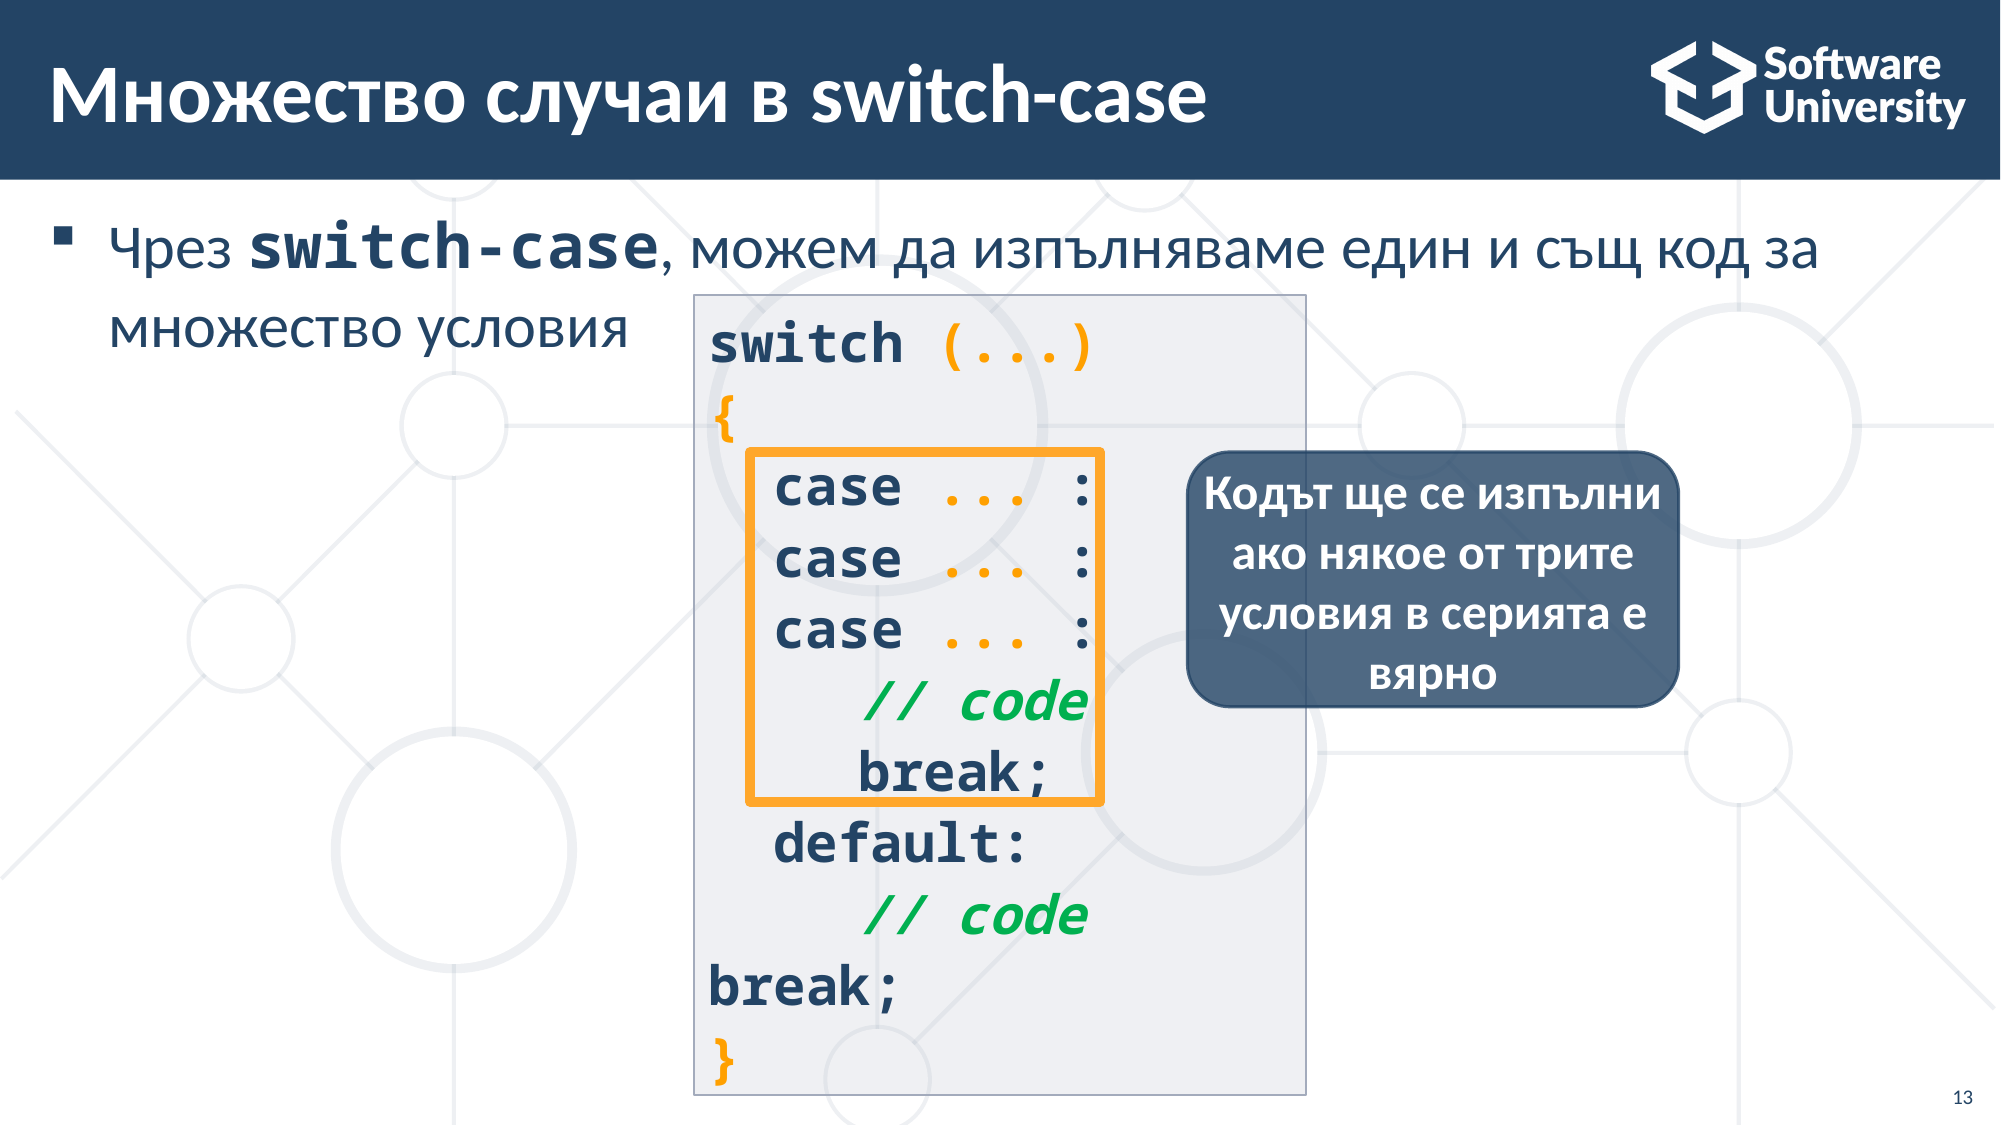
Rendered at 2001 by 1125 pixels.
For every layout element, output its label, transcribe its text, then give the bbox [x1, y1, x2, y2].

slide_number 13 [1927, 1067, 1989, 1117]
picture [1651, 41, 1966, 134]
text_box [748, 450, 1102, 804]
text_box switch (...) { case ... : case ... : casе ... : // code break; default: // code break; } [693, 294, 1307, 1096]
text_box Кодът ще се изпълни ако някое от трите условия в серията е вярно [1185, 449, 1681, 709]
list Чрез switch-case, можем да изпълняваме един и същ код за множество условия [31, 196, 1970, 1104]
title Множество случаи в switch-case [31, 16, 1625, 162]
